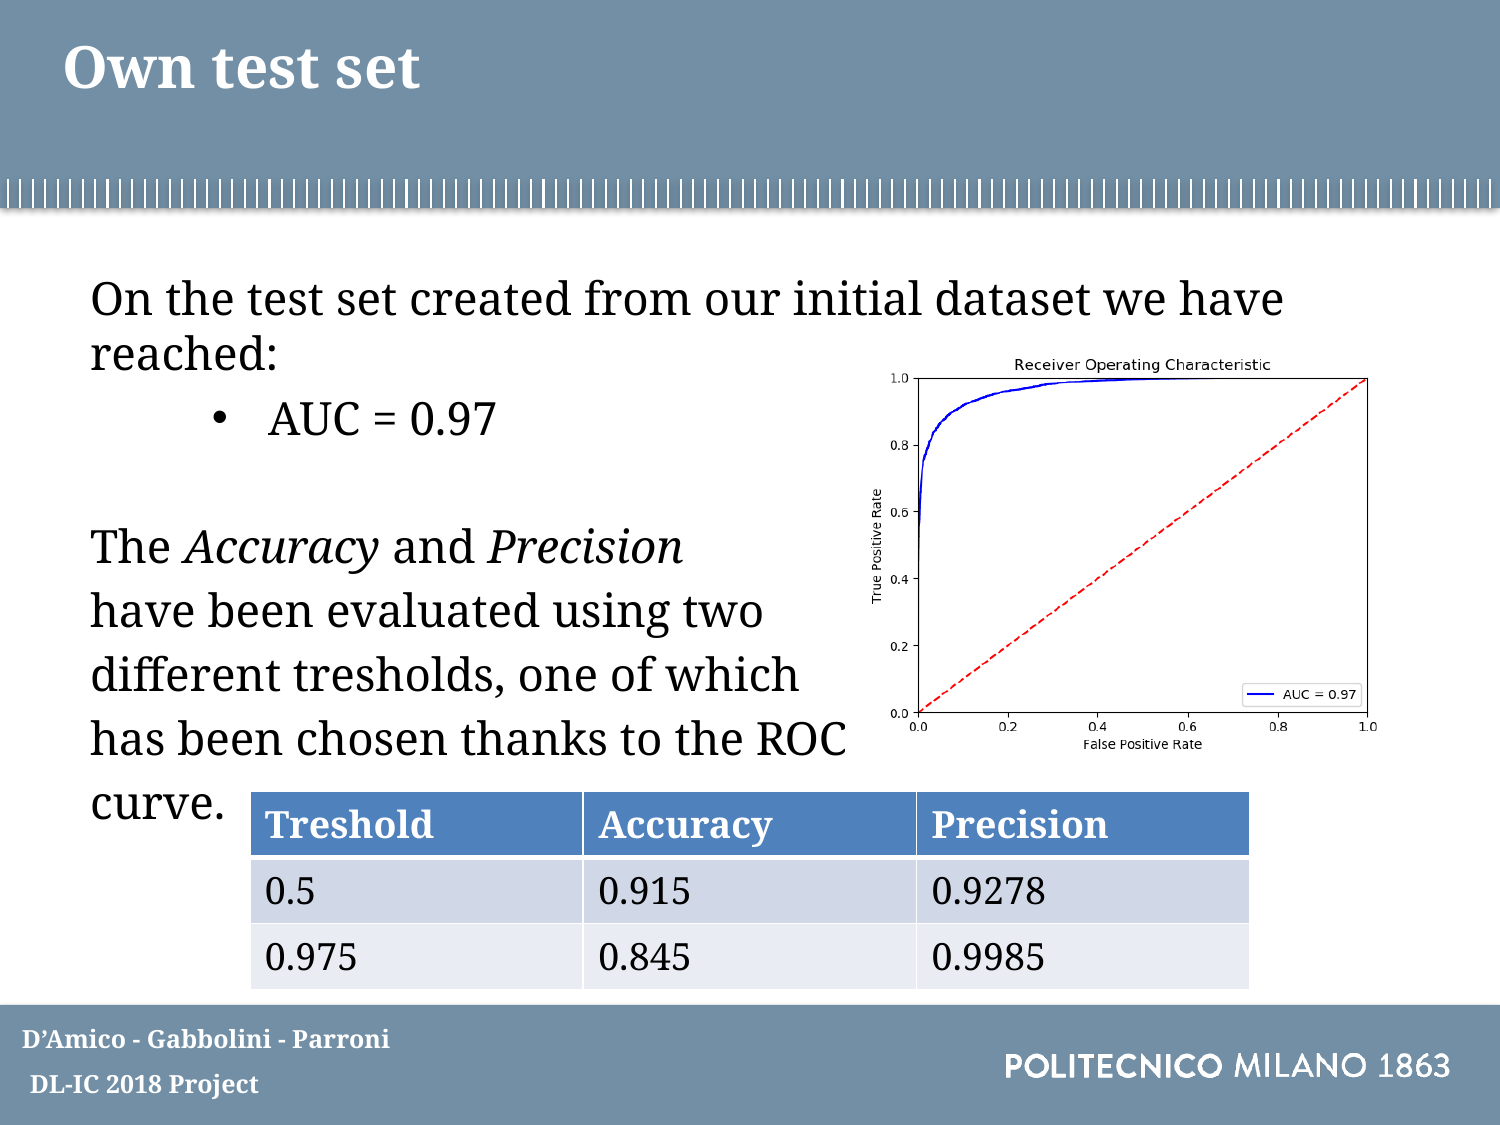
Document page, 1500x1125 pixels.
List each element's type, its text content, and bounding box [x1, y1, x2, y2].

table_cell 0.5 [251, 860, 582, 923]
table_cell 0.915 [584, 860, 916, 923]
table_cell 0.845 [584, 924, 916, 989]
picture [844, 324, 1426, 761]
table_cell 0.975 [251, 924, 582, 989]
title Own test set [47, 22, 1455, 90]
list On the test set created from our initial dataset we have reached: AUC = 0.97 The Accuracy and Precision have been evaluated using two different tresholds, one of which has been chosen thanks to the ROC curve. [75, 262, 1441, 1005]
table_header Precision [917, 792, 1249, 855]
table_cell 0.9985 [917, 924, 1249, 989]
table_cell 0.9278 [917, 860, 1249, 923]
picture [999, 1041, 1456, 1089]
table_header Accuracy [584, 792, 916, 855]
table_header Treshold [251, 792, 582, 855]
